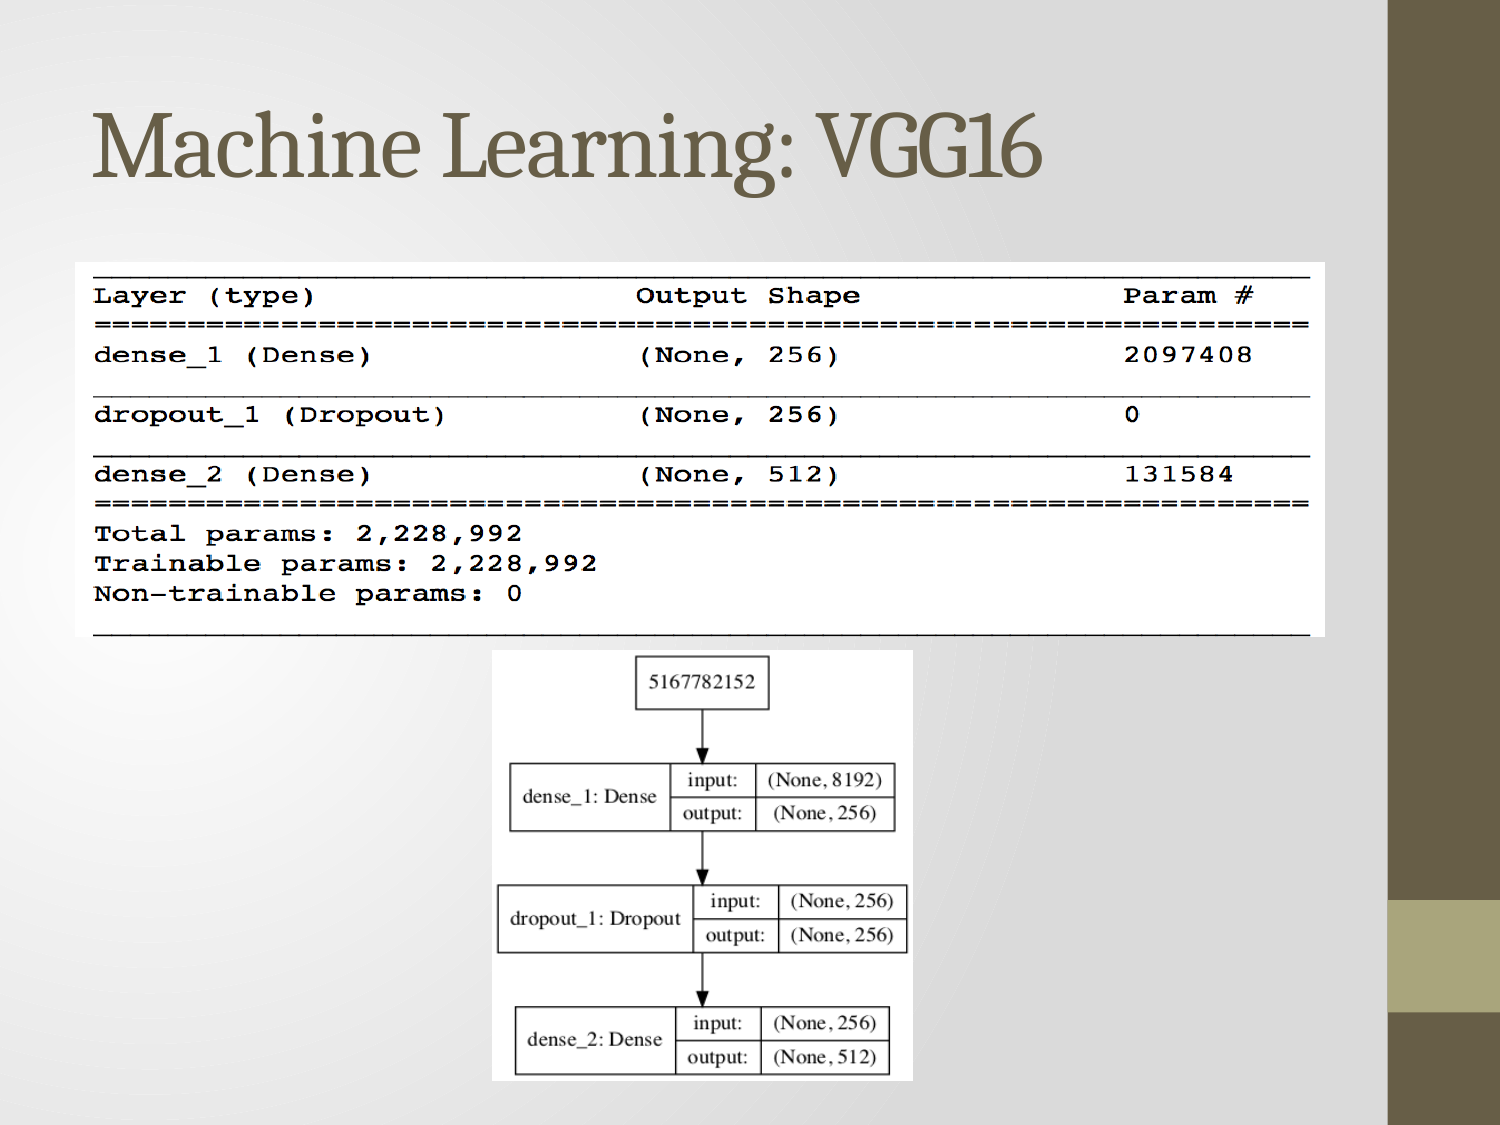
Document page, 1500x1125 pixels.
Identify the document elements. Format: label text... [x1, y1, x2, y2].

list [74, 261, 1326, 1082]
picture [492, 650, 913, 1082]
title Machine Learning: VGG16 [75, 45, 1325, 233]
